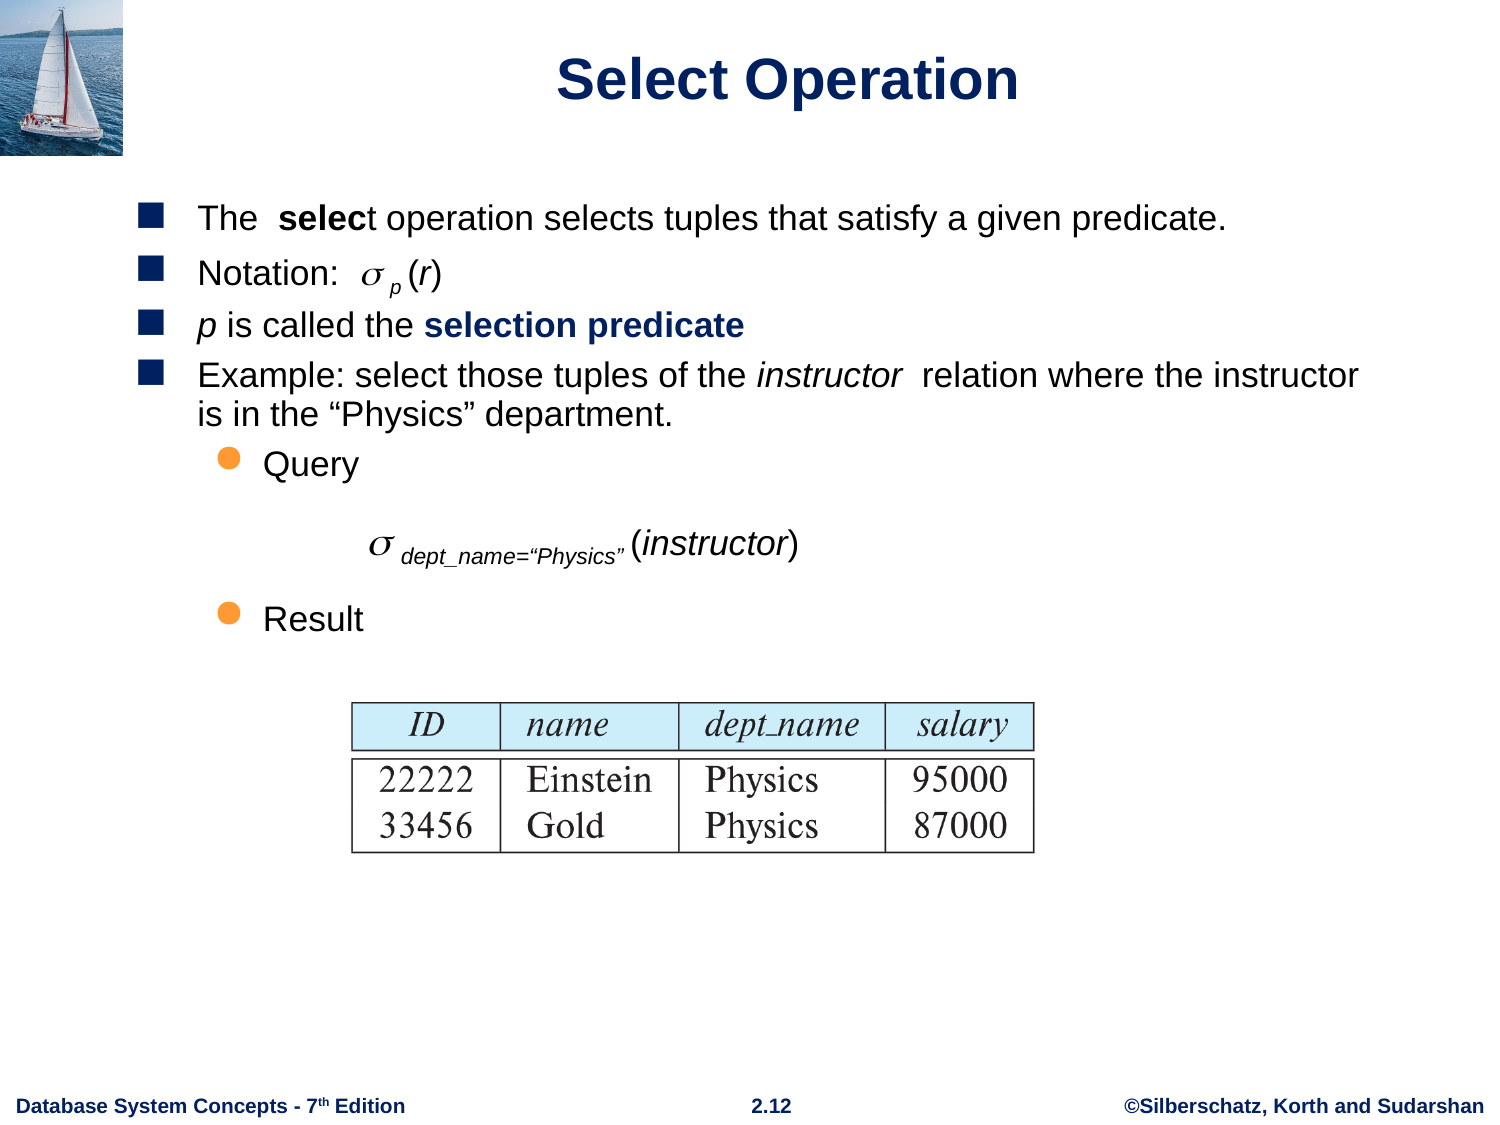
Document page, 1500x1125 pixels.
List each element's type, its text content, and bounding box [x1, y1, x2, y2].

picture [0, 0, 123, 156]
title Select Operation [125, 18, 1452, 120]
list The select operation selects tuples that satisfy a given predicate. Notation:  p (r) p is called the selection predicate Example: select those tuples of the instructor relation where the instructor is in the “Physics” department. Query  dept_name=“Physics” (instructor) Result [126, 192, 1375, 743]
picture [284, 676, 1094, 878]
